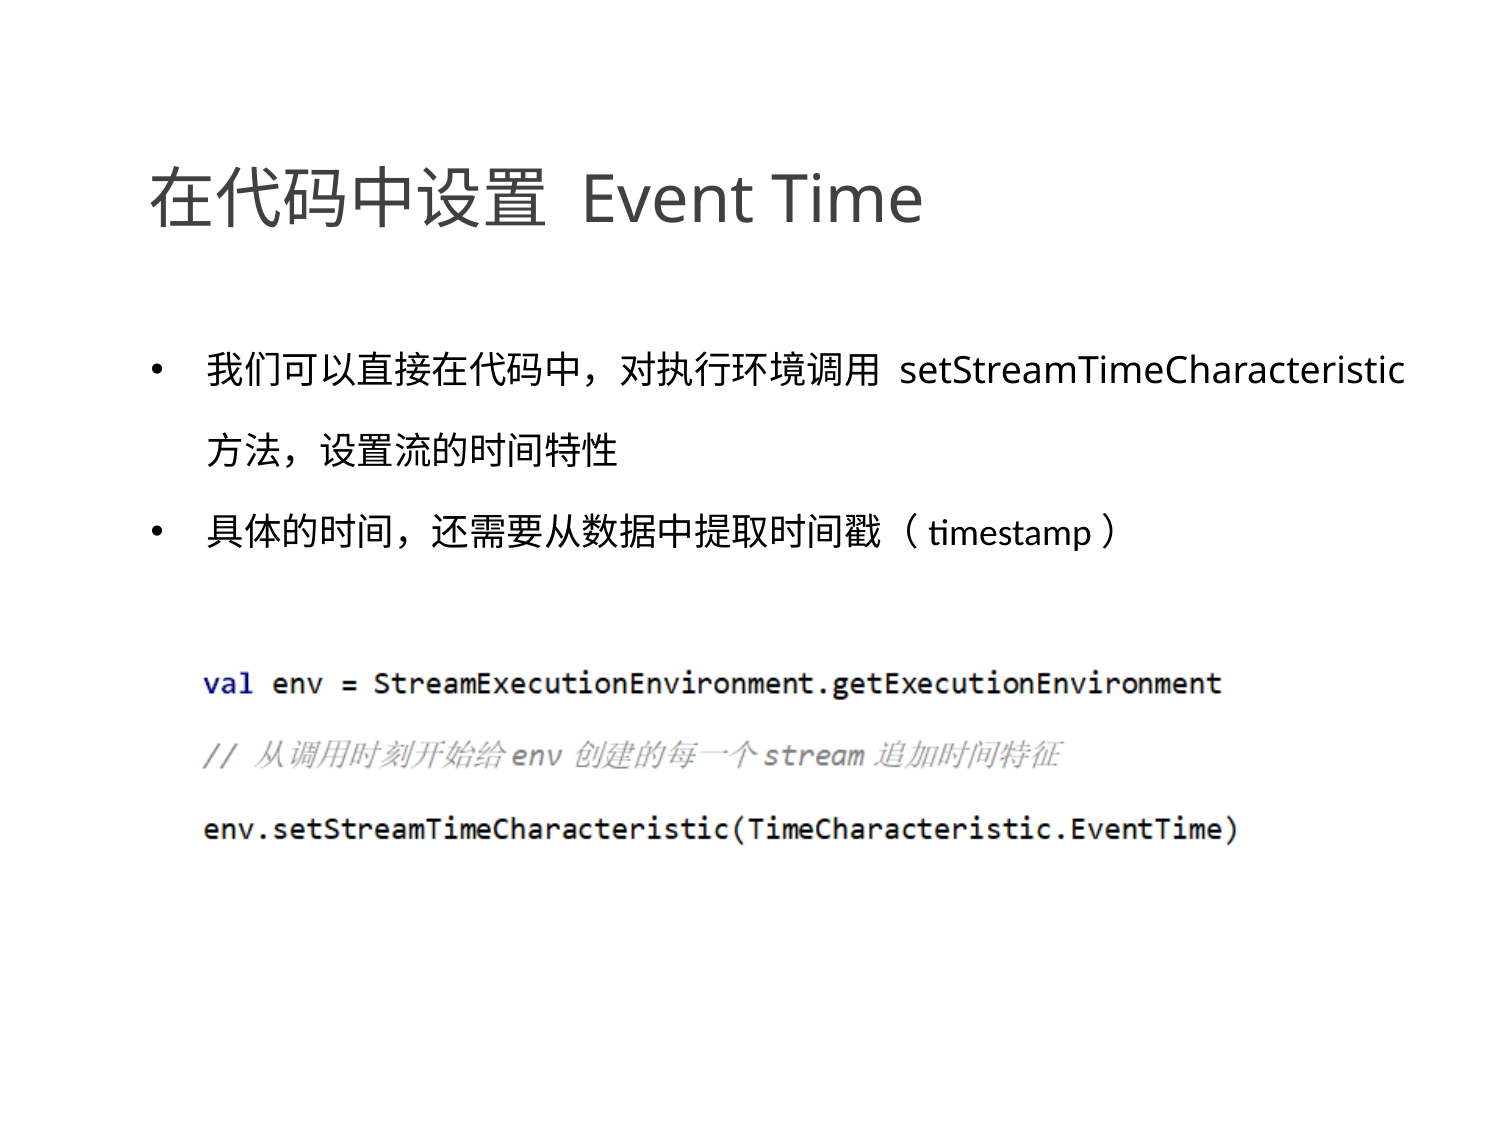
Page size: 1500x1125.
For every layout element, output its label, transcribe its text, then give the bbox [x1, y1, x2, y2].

picture [197, 652, 1303, 858]
text_box 我们可以直接在代码中，对执行环境调用 setStreamTimeCharacteristic 方法，设置流的时间特性 具体的时间，还需要从数据中提取时间戳（timestamp） [135, 302, 1425, 551]
text_box 在代码中设置 Event Time [74, 101, 1425, 290]
